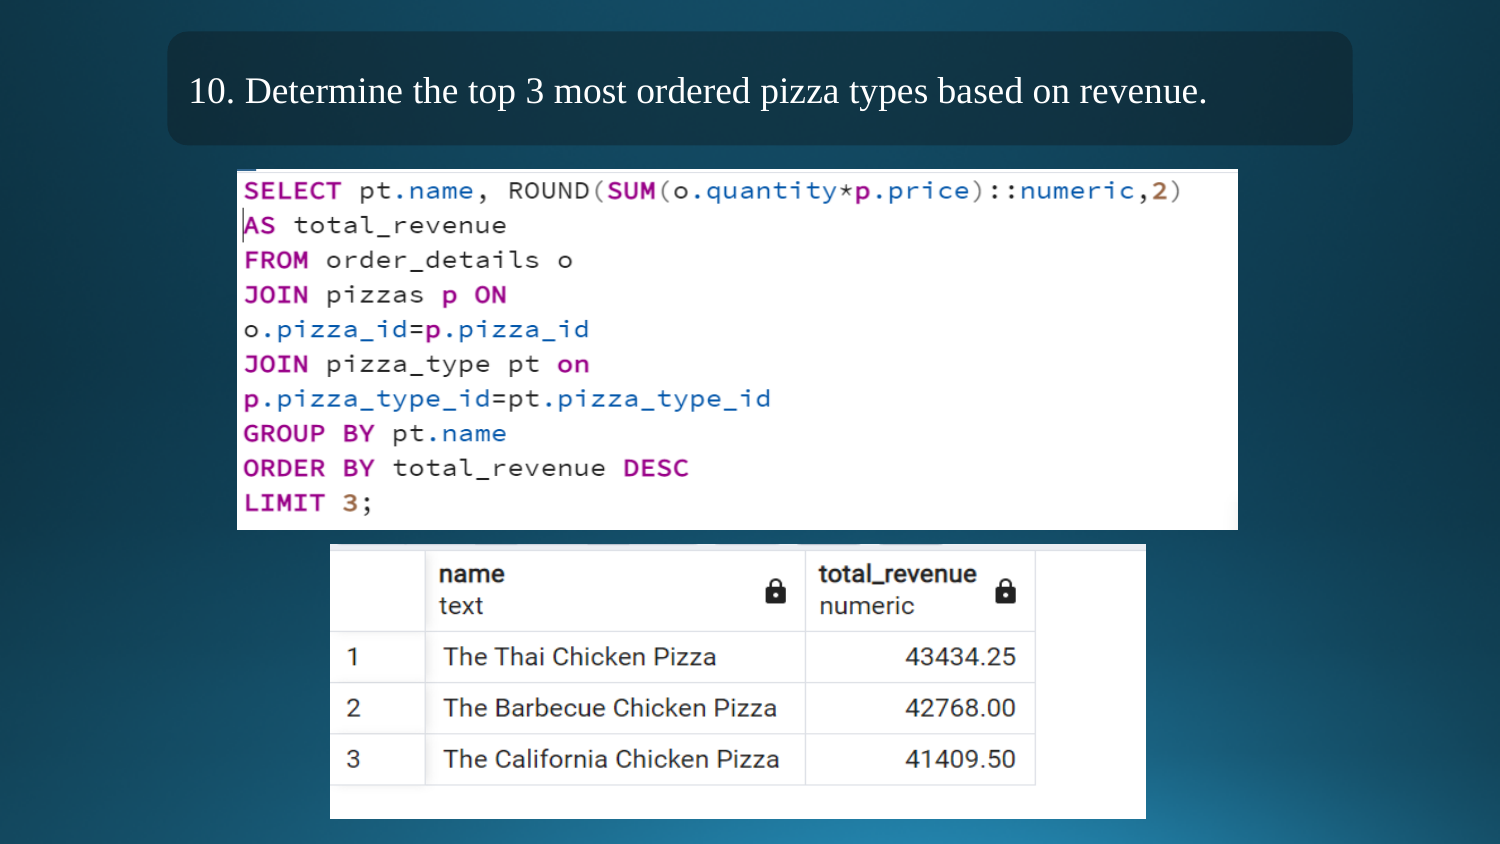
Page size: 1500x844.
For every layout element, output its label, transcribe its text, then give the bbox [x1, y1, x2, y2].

picture [0, 0, 1500, 844]
text_box 10. Determine the top 3 most ordered pizza types based on revenue. [167, 31, 1353, 146]
